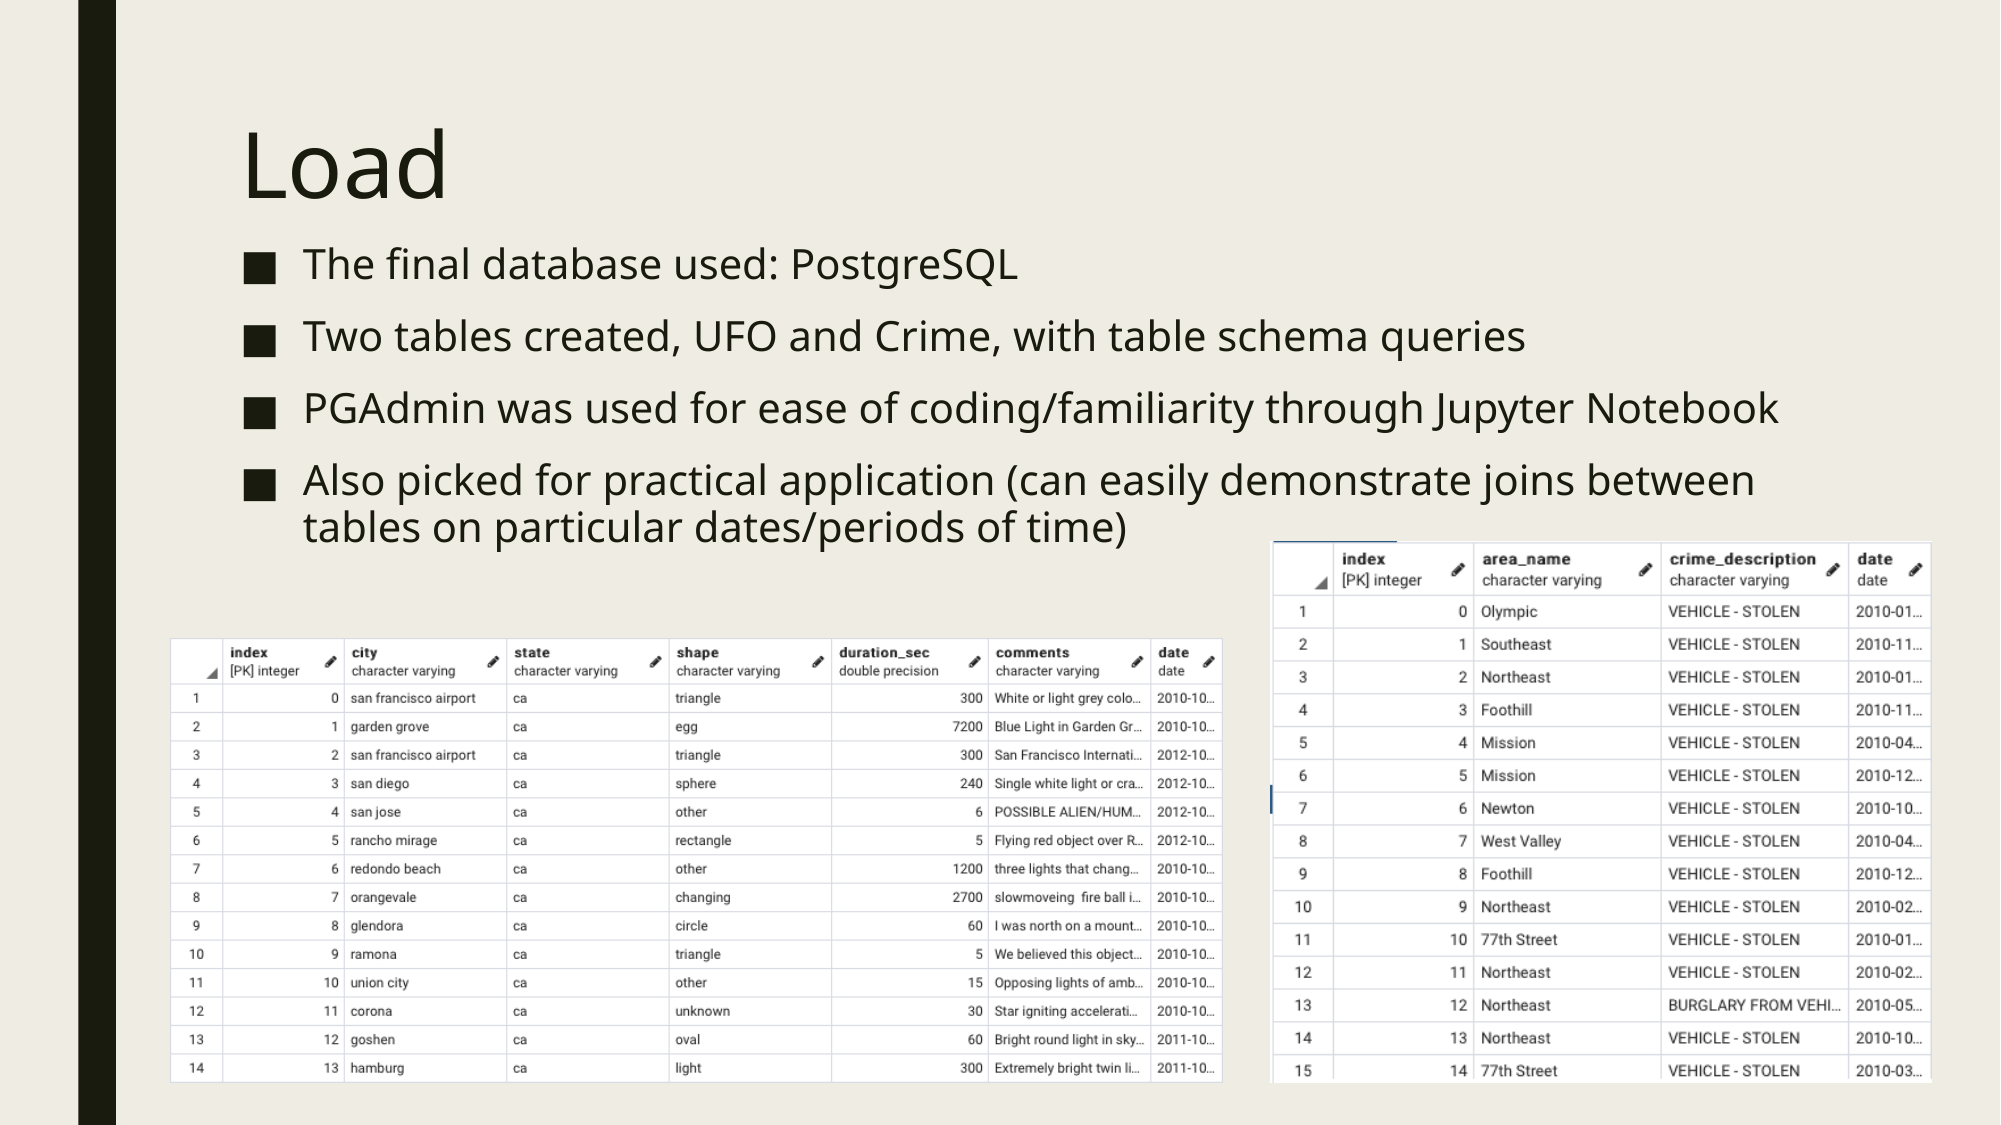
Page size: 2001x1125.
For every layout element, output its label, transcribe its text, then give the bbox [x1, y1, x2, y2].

picture [170, 638, 1223, 1083]
list The final database used: PostgreSQL Two tables created, UFO and Crime, with table schema queries PGAdmin was used for ease of coding/familiarity through Jupyter Notebook Also picked for practical application (can easily demonstrate joins between tables on particular dates/periods of time) [225, 234, 1800, 822]
picture [1270, 541, 1932, 1083]
title Load [225, 112, 1800, 234]
